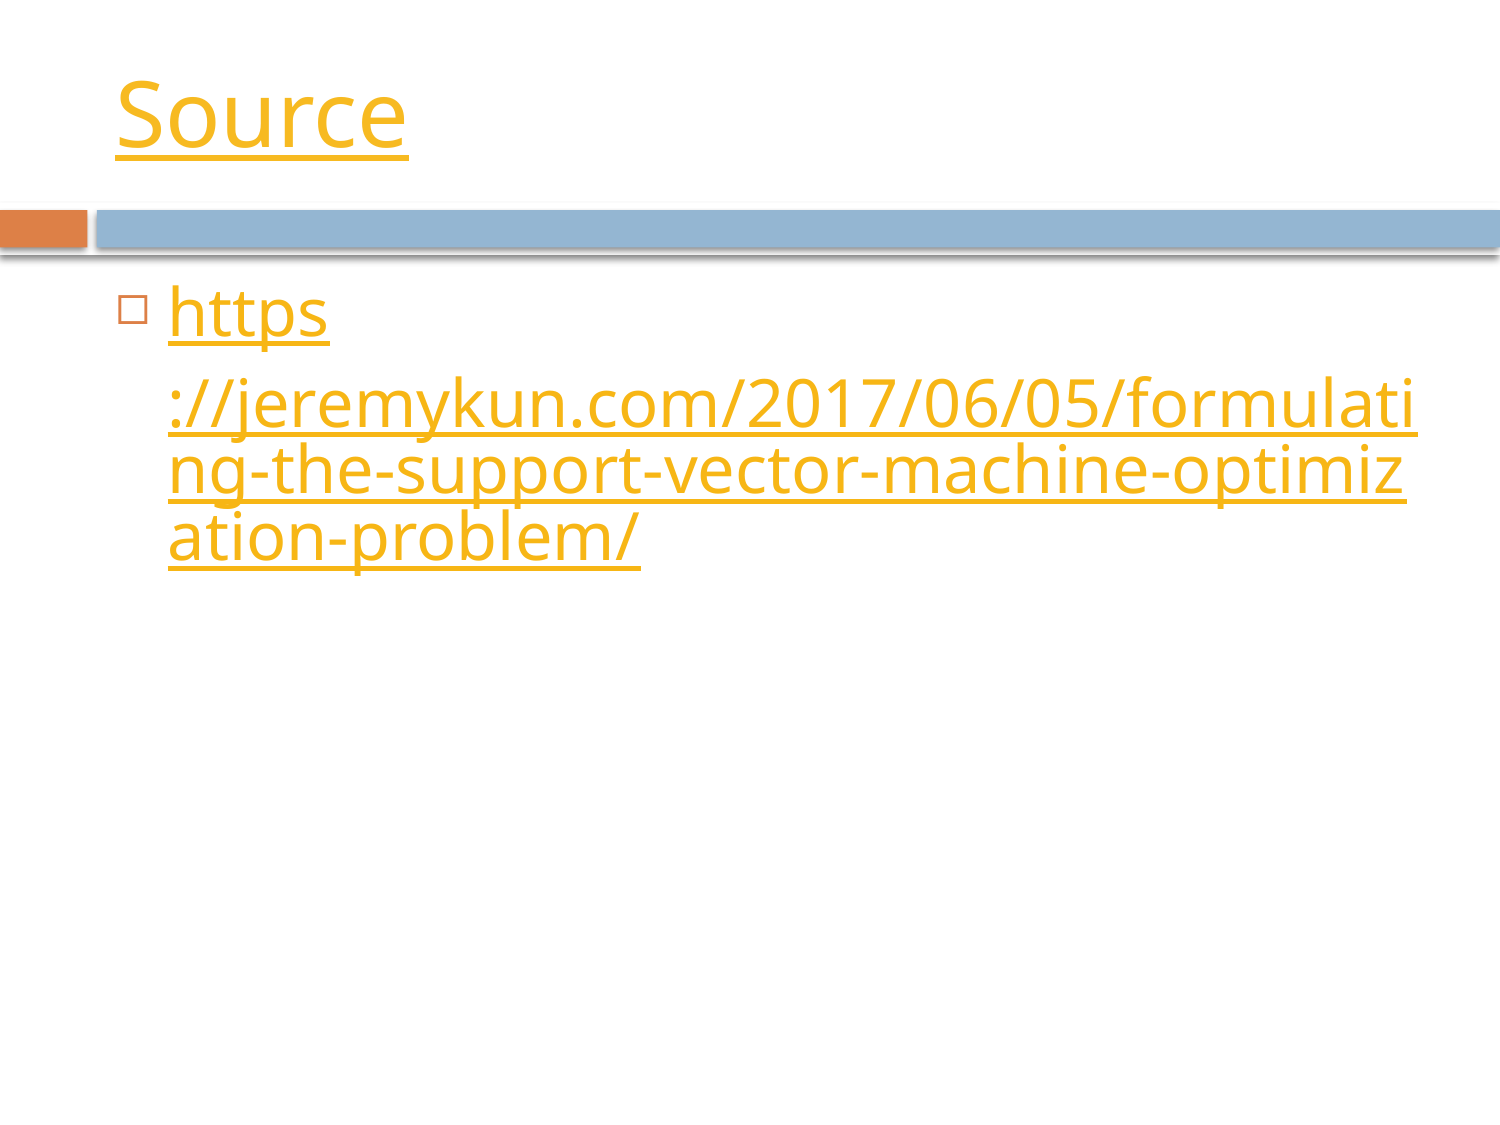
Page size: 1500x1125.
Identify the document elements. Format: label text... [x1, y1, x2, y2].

list https://jeremykun.com/2017/06/05/formulating-the-support-vector-machine-optimization-problem/ [100, 262, 1438, 1000]
title Source [100, 37, 1438, 200]
